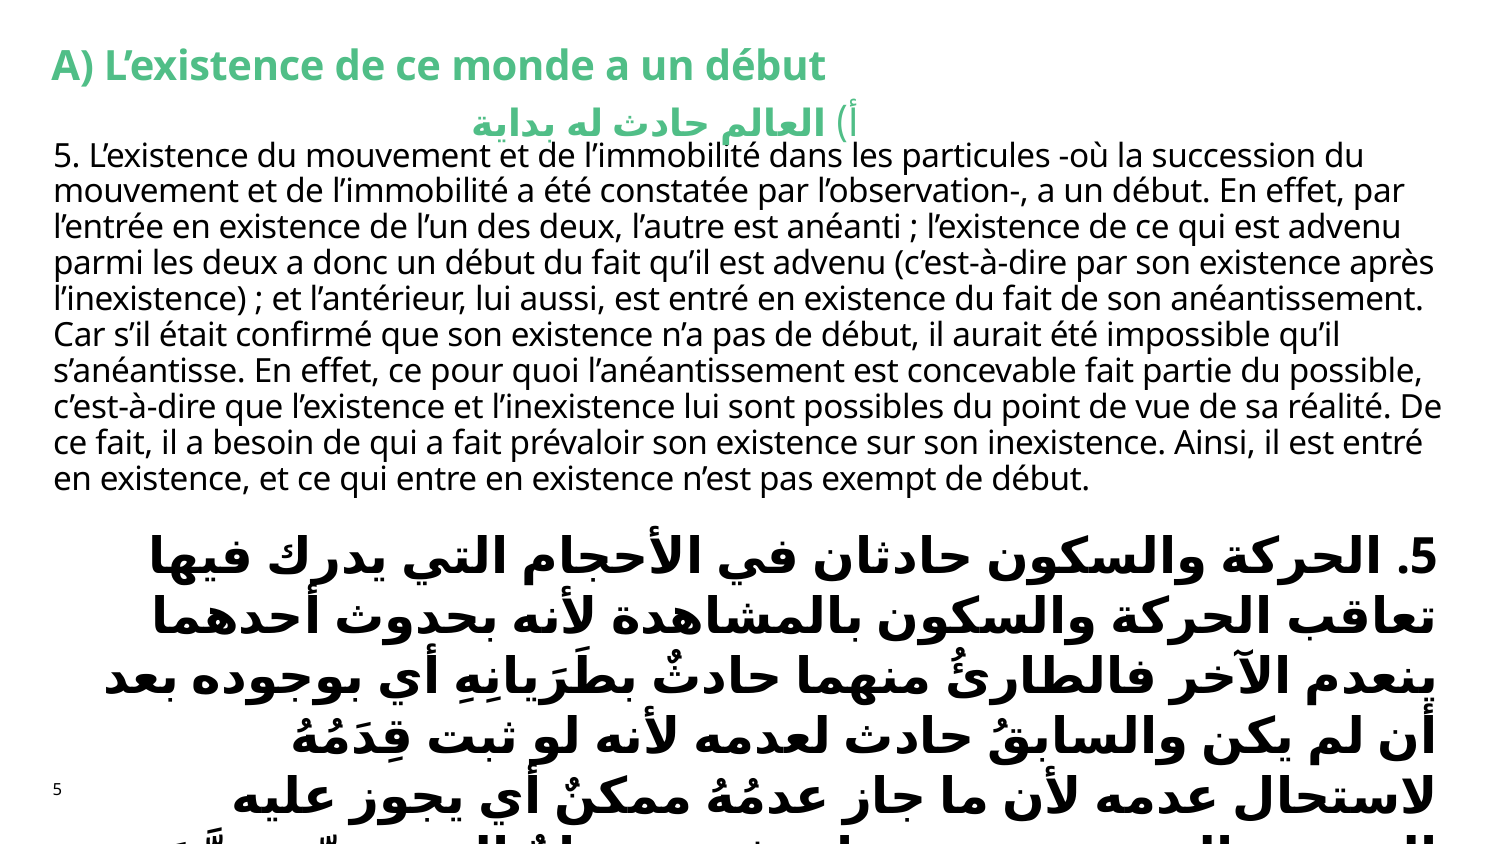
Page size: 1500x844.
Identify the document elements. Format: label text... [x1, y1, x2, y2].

text_box أ) العالم حادث له بداية [456, 91, 875, 151]
text_box 5. الحركة والسكون حادثان في الأحجام التي يدرك فيها تعاقب الحركة والسكون بالمشاهدة لأنه بحدوث أحدهما ينعدم الآخر فالطارئُ منهما حادثٌ بطَرَيانِهِ أي بوجوده بعد أن لم يكن والسابقُ حادث لعدمه لأنه لو ثبت قِدَمُهُ لاستحال عدمه لأن ما جاز عدمُهُ ممكنٌ أي يجوز عليه الوجود والعدم من حيث ذاته فهو محتاجٌ إلى مرجّحٍ رَجَّحَ وجودَهُ على عدمه فهو حادث والحادث لا يكون قديمًا [76, 516, 1453, 844]
list 5. L’existence du mouvement et de l’immobilité dans les particules -où la succession du mouvement et de l’immobilité a été constatée par l’observation-, a un début. En effet, par l’entrée en existence de l’un des deux, l’autre est anéanti ; l’existence de ce qui est advenu parmi les deux a donc un début du fait qu’il est advenu (c’est-à-dire par son existence après l’inexistence) ; et l’antérieur, lui aussi, est entré en existence du fait de son anéantissement. Car s’il était confirmé que son existence n’a pas de début, il aurait été impossible qu’il s’anéantisse. En effet, ce pour quoi l’anéantissement est concevable fait partie du possible, c’est-à-dire que l’existence et l’inexistence lui sont possibles du point de vue de sa réalité. De ce fait, il a besoin de qui a fait prévaloir son existence sur son inexistence. Ainsi, il est entré en existence, et ce qui entre en existence n’est pas exempt de début. [53, 138, 1450, 378]
title A) L’existence de ce monde a un début [51, 43, 1449, 166]
